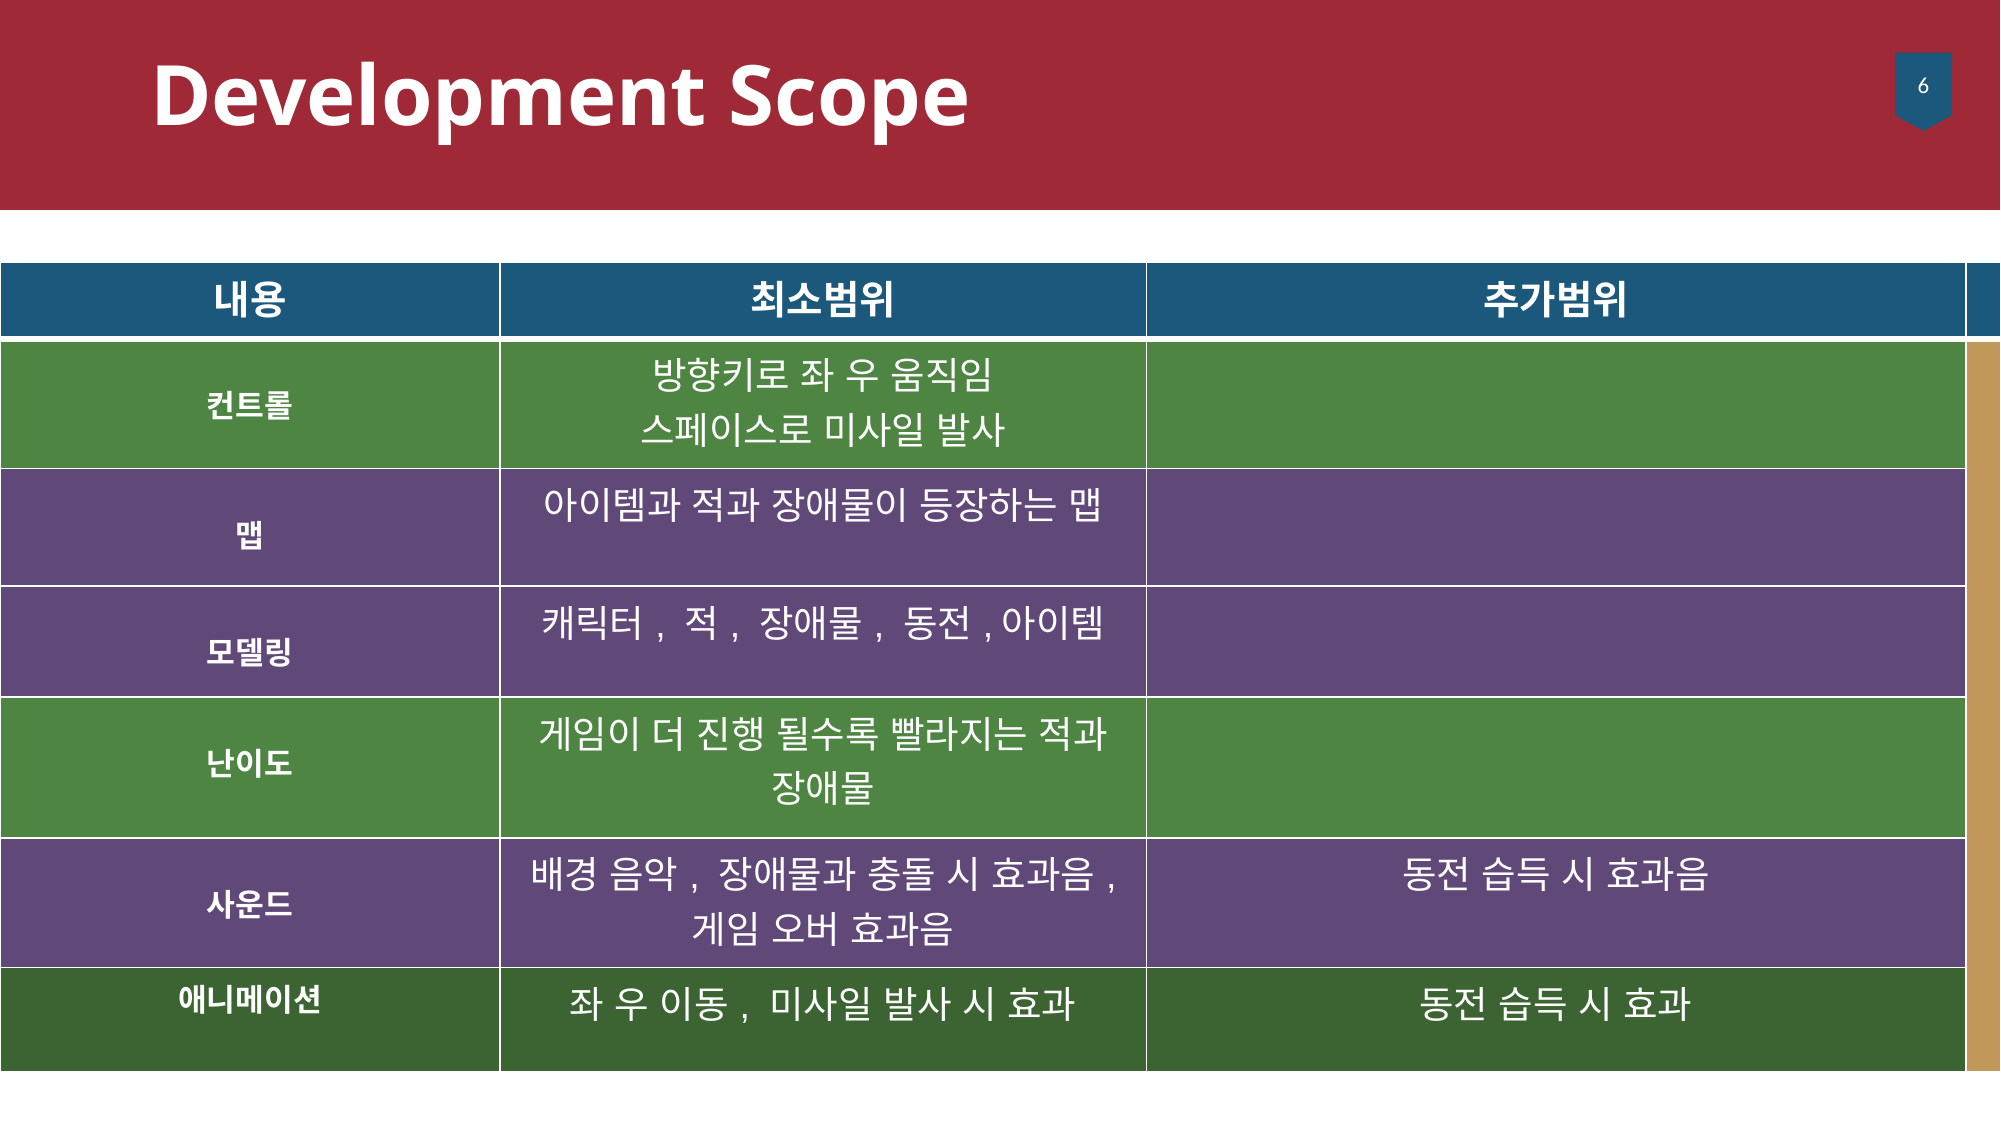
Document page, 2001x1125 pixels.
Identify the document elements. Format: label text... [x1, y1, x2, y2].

table_cell 애니메이션 [1, 968, 499, 1071]
table_header 최소범위 [501, 263, 1146, 336]
table_cell 사운드 [1, 839, 499, 967]
table_cell [1967, 342, 2000, 1071]
text_box 6 [1893, 51, 1954, 133]
table_cell 난이도 [1, 698, 499, 837]
table_cell 캐릭터, 적, 장애물, 동전,아이템 [501, 587, 1146, 696]
table_header [1967, 263, 2000, 336]
table_cell 동전 습득 시 효과 [1147, 968, 1965, 1071]
table_cell [1147, 342, 1965, 468]
table_cell 아이템과 적과 장애물이 등장하는 맵 [501, 469, 1146, 585]
table_cell 모델링 [1, 587, 499, 696]
table_cell 좌 우 이동, 미사일 발사 시 효과 [501, 968, 1146, 1071]
table_cell 컨트롤 [1, 342, 499, 468]
table_header 추가범위 [1147, 263, 1965, 336]
table_cell 맵 [1, 469, 499, 585]
table_cell [1147, 469, 1965, 585]
table_cell 동전 습득 시 효과음 [1147, 839, 1965, 967]
table_cell [1147, 698, 1965, 837]
table_cell [1147, 587, 1965, 696]
table_cell 방향키로 좌 우 움직임 스페이스로 미사일 발사 [501, 342, 1146, 468]
text_box [0, 0, 2000, 211]
table_cell 게임이 더 진행 될수록 빨라지는 적과 장애물 [501, 698, 1146, 837]
table_cell 배경 음악, 장애물과 충돌 시 효과음, 게임 오버 효과음 [501, 839, 1146, 967]
table_header 내용 [1, 263, 499, 336]
text_box Development Scope [135, 32, 1513, 152]
